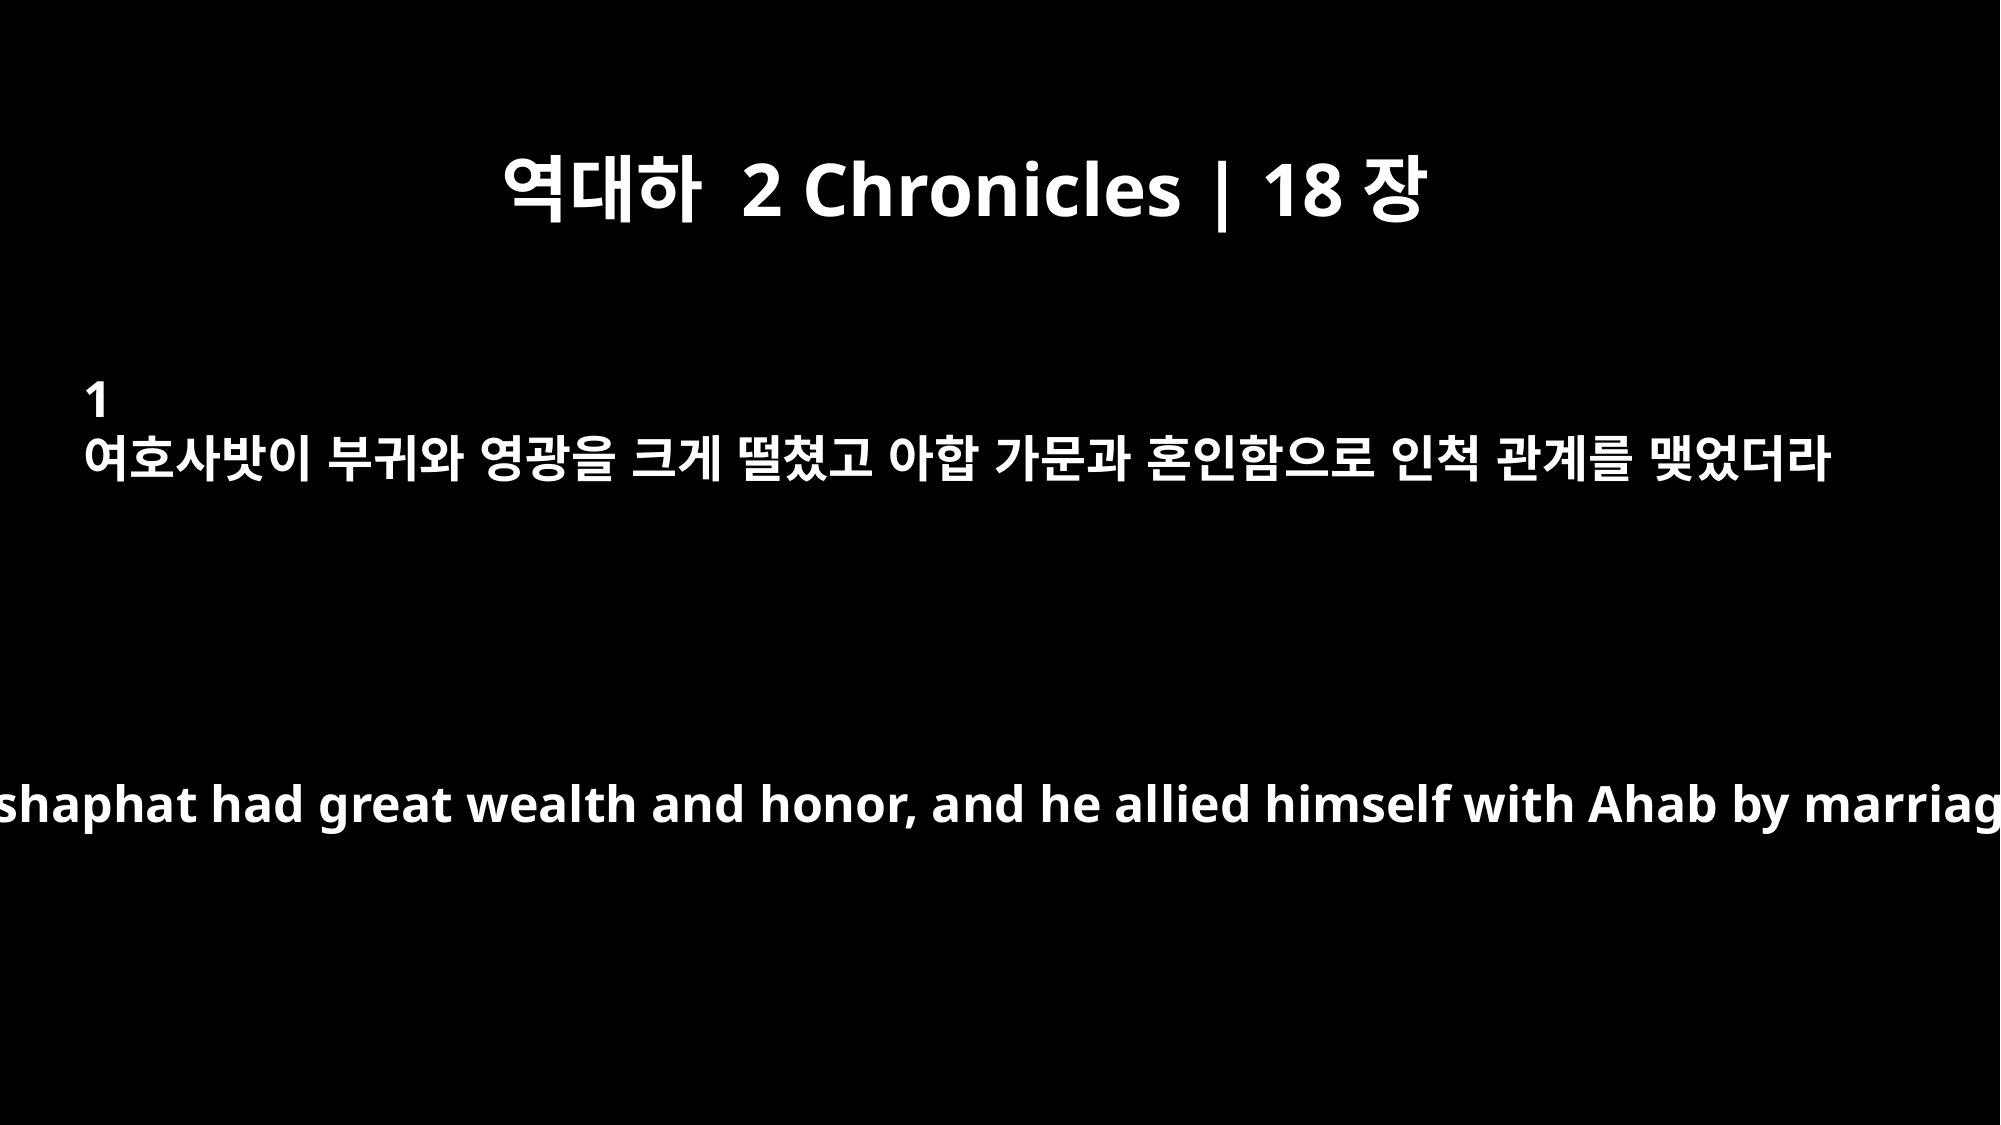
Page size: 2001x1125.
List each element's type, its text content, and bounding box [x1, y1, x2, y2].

text_box Now Jehoshaphat had great wealth and honor, and he allied himself with Ahab by marriage. [0, 764, 2000, 840]
text_box 역대하 2 Chronicles | 18장 [487, 136, 1445, 239]
text_box 1 여호사밧이 부귀와 영광을 크게 떨쳤고 아합 가문과 혼인함으로 인척 관계를 맺었더라 [68, 359, 1849, 495]
